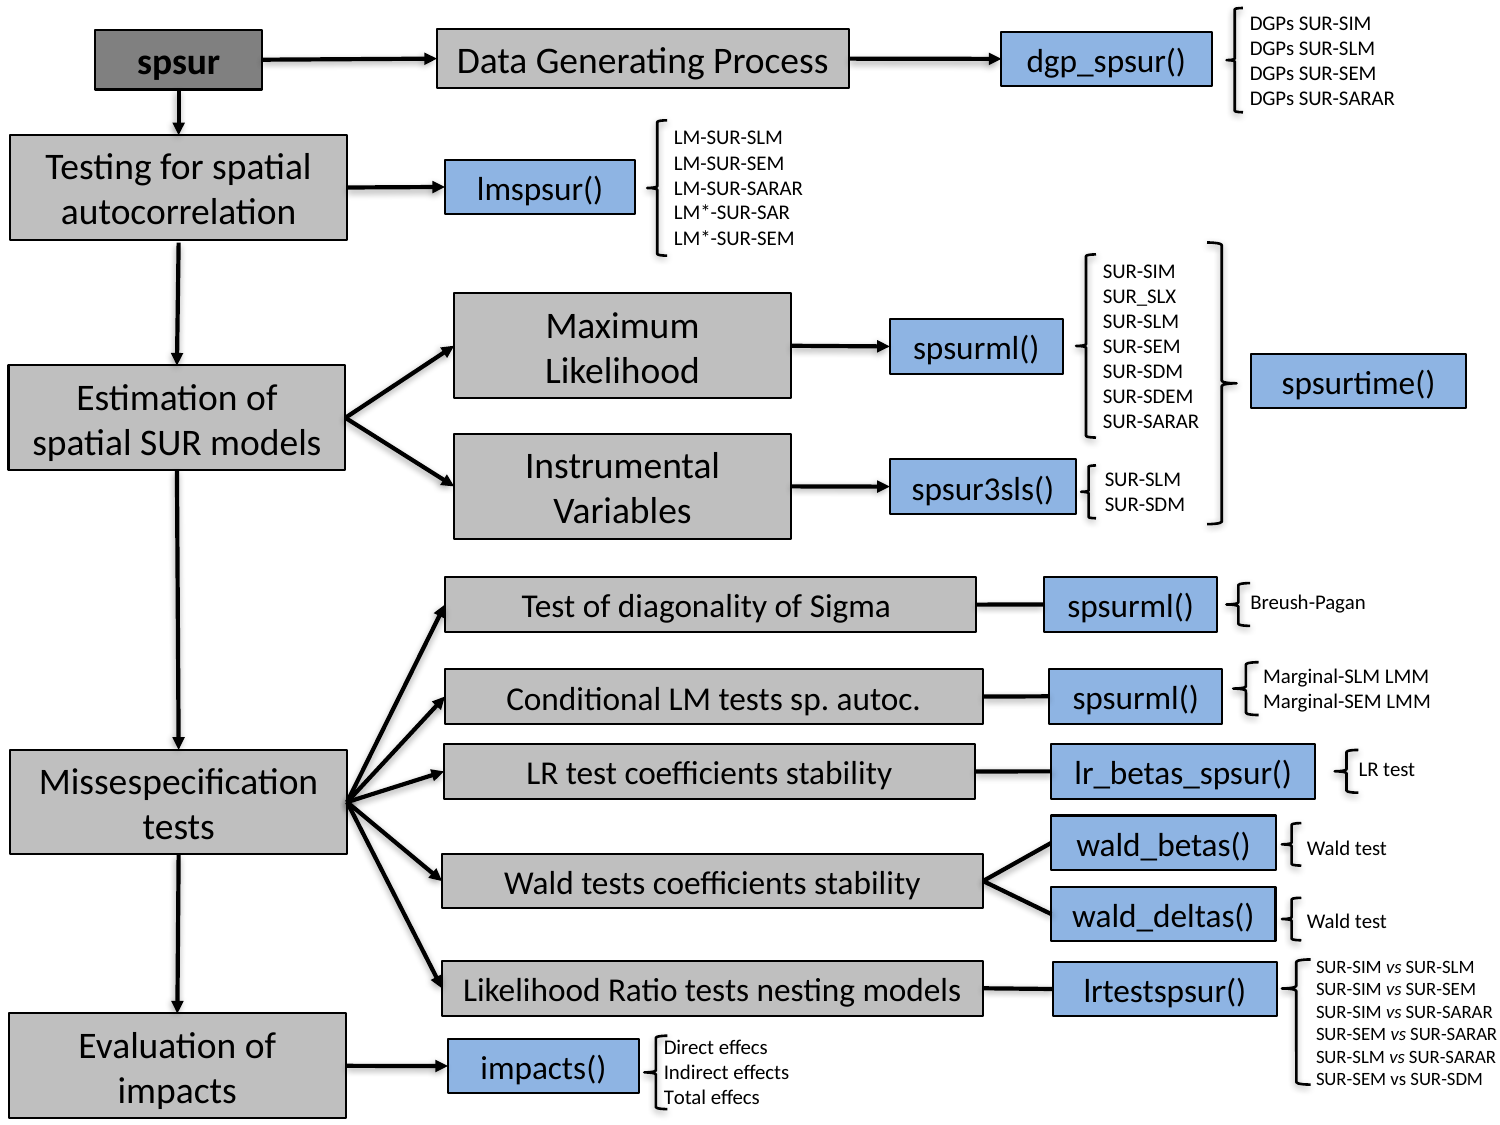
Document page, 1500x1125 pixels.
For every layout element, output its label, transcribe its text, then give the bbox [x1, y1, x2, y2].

text_box spsurml() [889, 319, 1063, 374]
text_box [1232, 655, 1469, 722]
text_box lmspsur() [444, 159, 636, 215]
text_box wald_deltas() [1051, 886, 1276, 942]
text_box spsurml() [1049, 668, 1223, 724]
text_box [346, 771, 445, 804]
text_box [346, 604, 446, 773]
text_box Estimation of spatial SUR models [8, 365, 340, 471]
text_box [646, 116, 840, 259]
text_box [1281, 897, 1460, 942]
text_box Evaluation of impacts [8, 1013, 346, 1119]
text_box [1206, 240, 1239, 525]
text_box LR test coefficients stability [451, 744, 976, 799]
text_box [345, 346, 455, 418]
text_box wald_betas() [1051, 815, 1277, 871]
text_box dgp_spsur() [1001, 31, 1212, 87]
text_box spsurtime() [1250, 353, 1467, 409]
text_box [1281, 822, 1460, 868]
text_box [1226, 1, 1416, 119]
text_box Wald tests coefficients stability [446, 853, 977, 909]
text_box Missespecification tests [10, 749, 340, 855]
text_box lrtestspsur() [1052, 961, 1276, 1017]
text_box Testing for spatial autocorrelation [10, 135, 348, 240]
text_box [982, 843, 1052, 880]
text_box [1080, 458, 1219, 525]
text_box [1075, 250, 1217, 443]
text_box spsur [94, 29, 263, 90]
text_box Likelihood Ratio tests nesting models [442, 960, 984, 1016]
text_box Test of diagonality of Sigma [444, 577, 977, 632]
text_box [644, 1025, 850, 1117]
text_box spsurml() [1044, 577, 1218, 632]
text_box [1334, 747, 1500, 793]
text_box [345, 418, 455, 488]
text_box impacts() [447, 1038, 638, 1094]
text_box Maximum Likelihood [454, 293, 791, 399]
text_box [1281, 947, 1500, 1099]
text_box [982, 881, 1052, 915]
text_box Data Generating Process [436, 28, 850, 89]
text_box spsur3sls() [889, 459, 1077, 514]
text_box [1226, 580, 1407, 627]
text_box Conditional LM tests sp. autoc. [450, 669, 984, 724]
text_box Instrumental Variables [454, 433, 791, 539]
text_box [346, 812, 443, 989]
text_box lr_betas_spsur() [1051, 744, 1316, 799]
